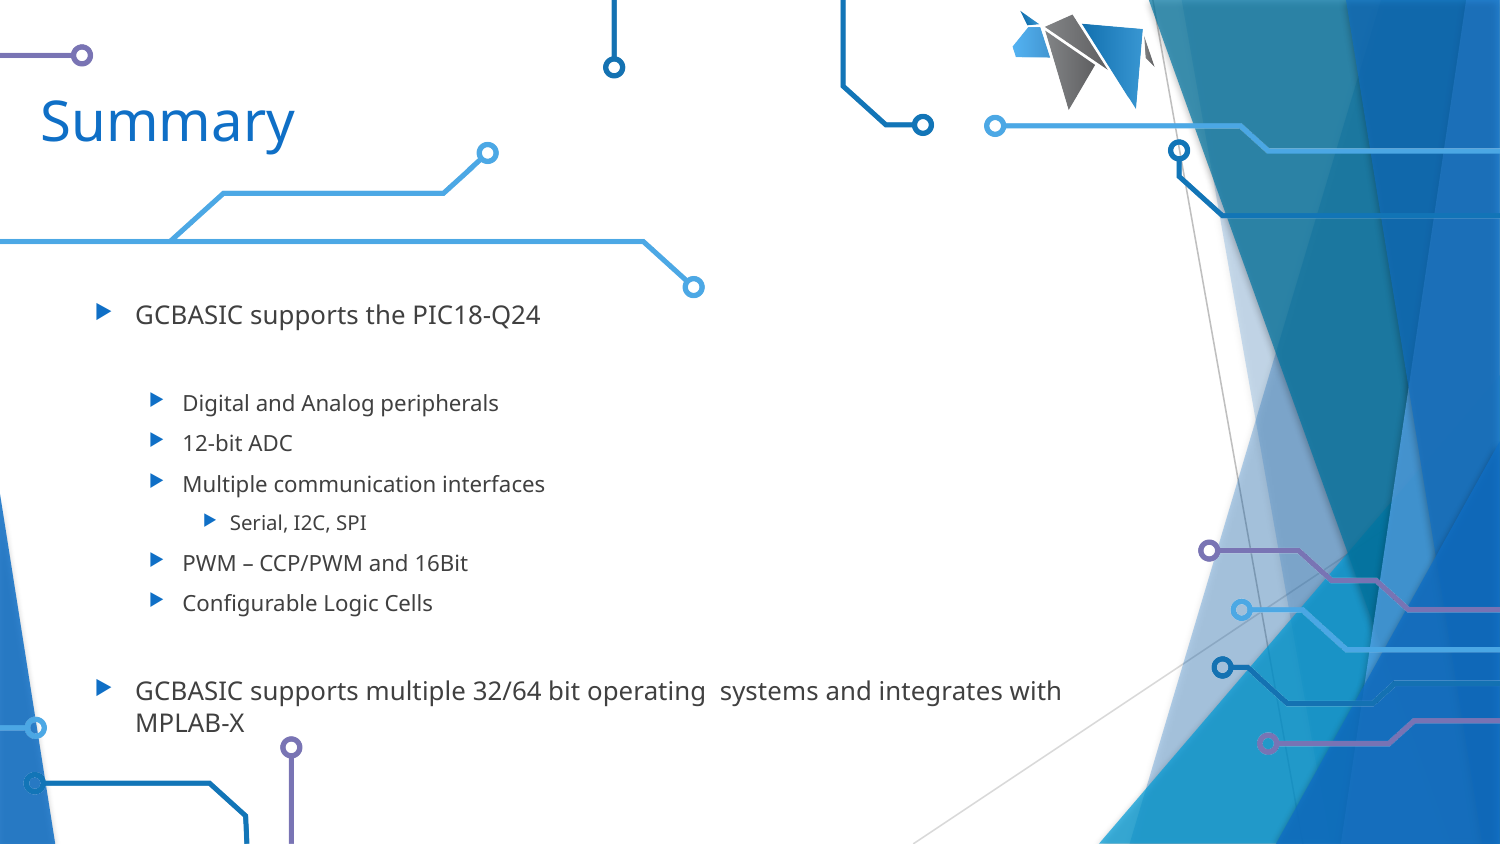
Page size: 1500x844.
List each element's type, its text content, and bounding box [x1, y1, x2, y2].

list GCBASIC supports the PIC18-Q24 Digital and Analog peripherals 12-bit ADC Multiple communication interfaces Serial, I2C, SPI PWM – CCP/PWM and 16Bit Configurable Logic Cells GCBASIC supports multiple 32/64 bit operating systems and integrates with MPLAB-X [83, 293, 1141, 744]
picture [0, 0, 1500, 844]
title Summary [29, 79, 916, 242]
